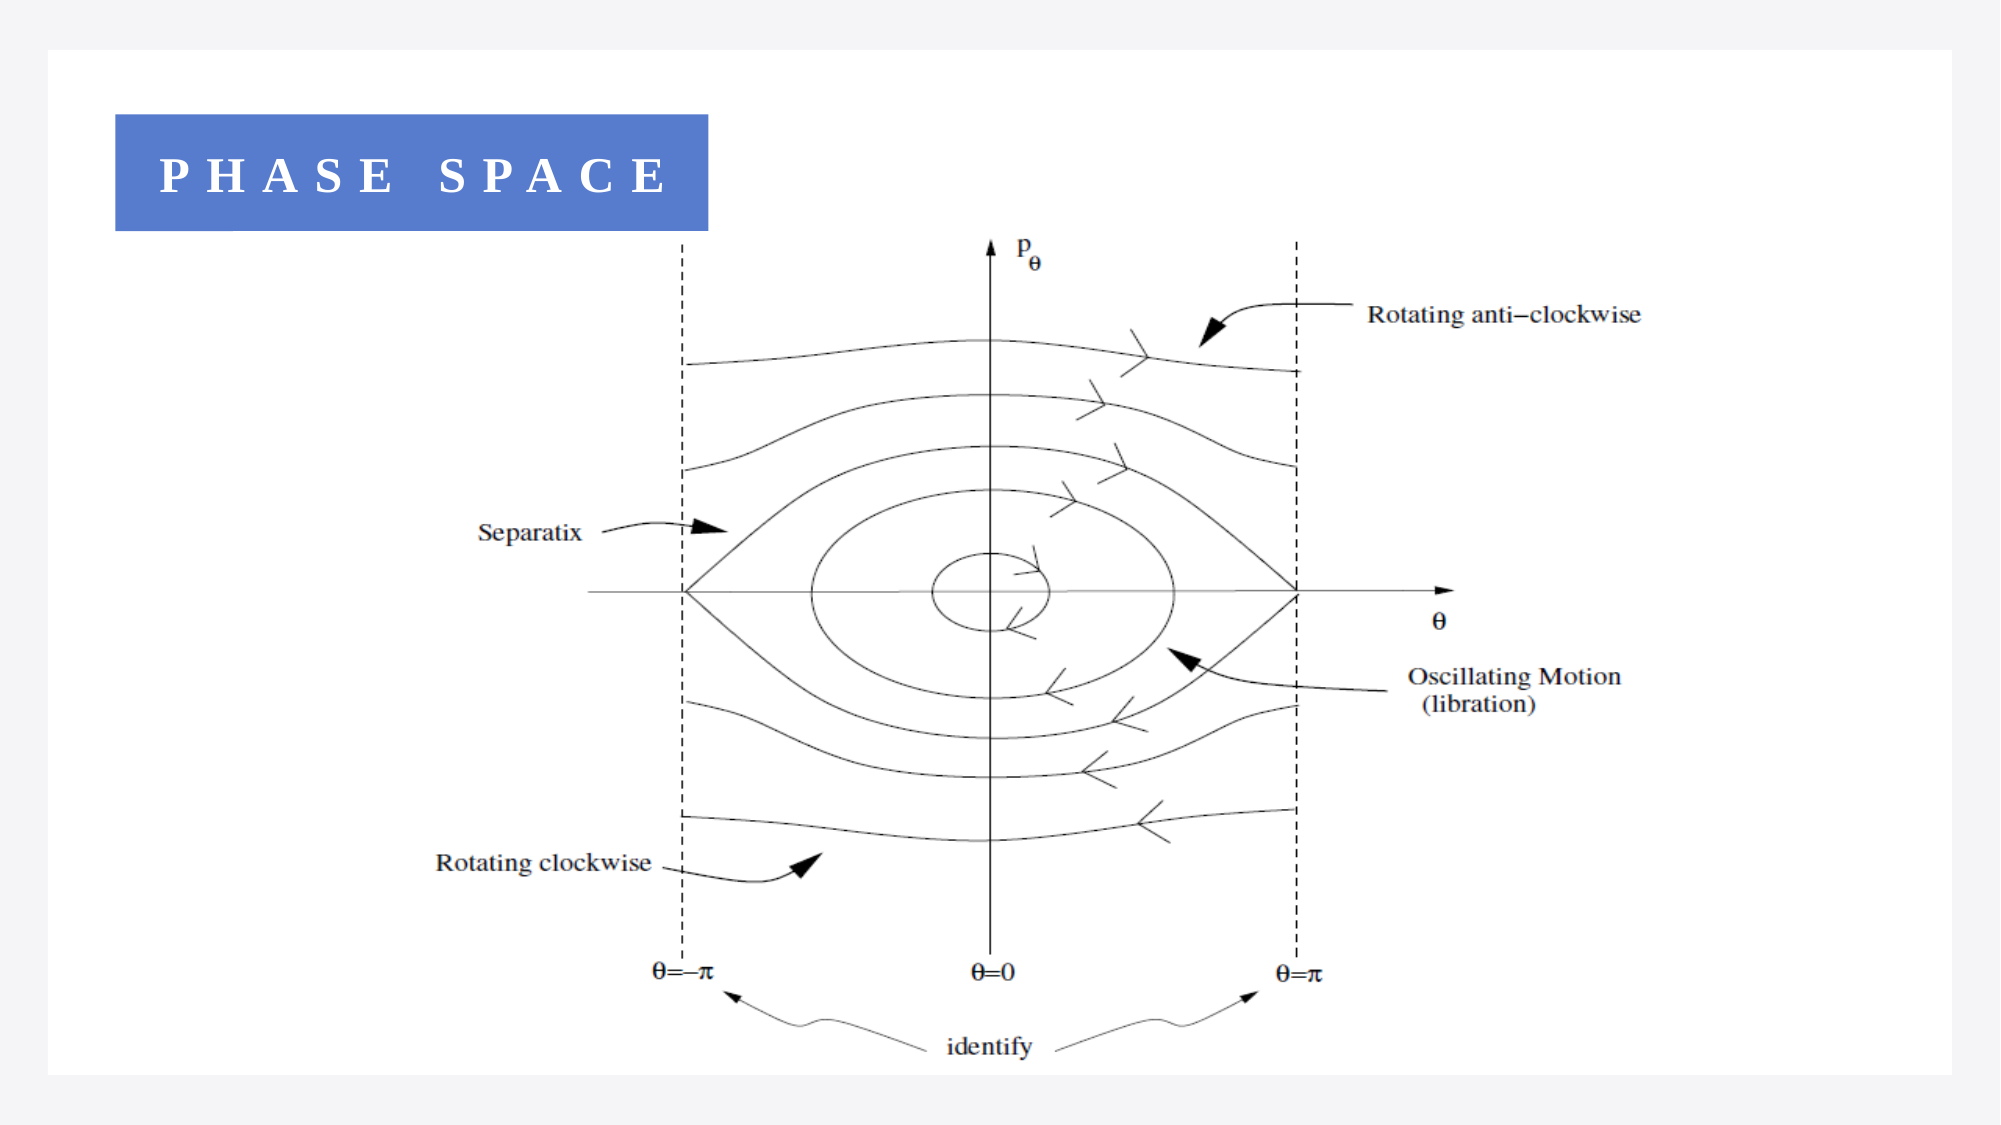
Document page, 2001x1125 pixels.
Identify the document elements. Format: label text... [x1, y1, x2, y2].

picture [233, 231, 1812, 1063]
text_box PHASE SPACE [115, 114, 709, 232]
